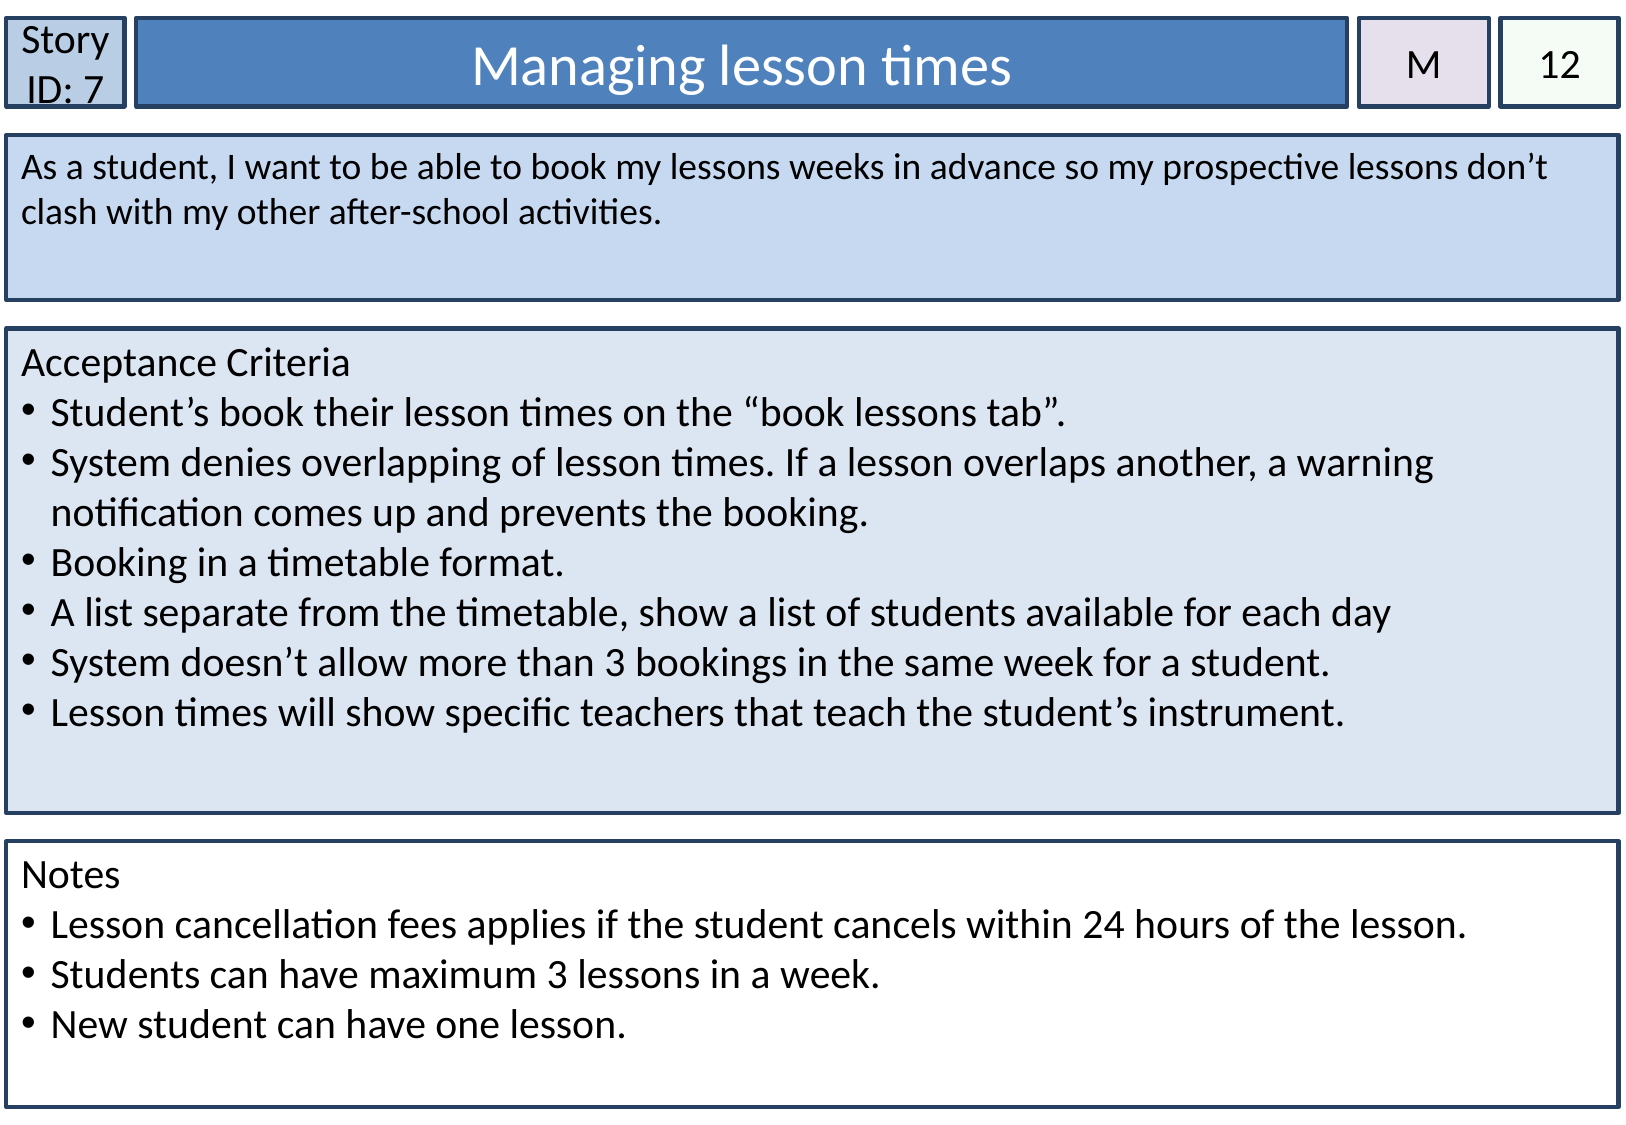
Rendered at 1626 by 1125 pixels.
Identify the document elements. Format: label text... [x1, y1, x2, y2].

text_box M [1357, 16, 1491, 109]
text_box Managing lesson times [134, 16, 1349, 109]
text_box Notes Lesson cancellation fees applies if the student cancels within 24 hours of the lesson. Students can have maximum 3 lessons in a week. New student can have one lesson. [4, 839, 1621, 1109]
text_box As a student, I want to be able to book my lessons weeks in advance so my prospective lessons don’t clash with my other after-school activities. [4, 133, 1621, 302]
text_box Acceptance Criteria Student’s book their lesson times on the “book lessons tab”. System denies overlapping of lesson times. If a lesson overlaps another, a warning notification comes up and prevents the booking. Booking in a timetable format. A list separate from the timetable, show a list of students available for each day System doesn’t allow more than 3 bookings in the same week for a student. Lesson times will show specific teachers that teach the student’s instrument. [4, 326, 1621, 815]
text_box Story ID: 7 [4, 16, 127, 109]
text_box 12 [1498, 16, 1621, 109]
